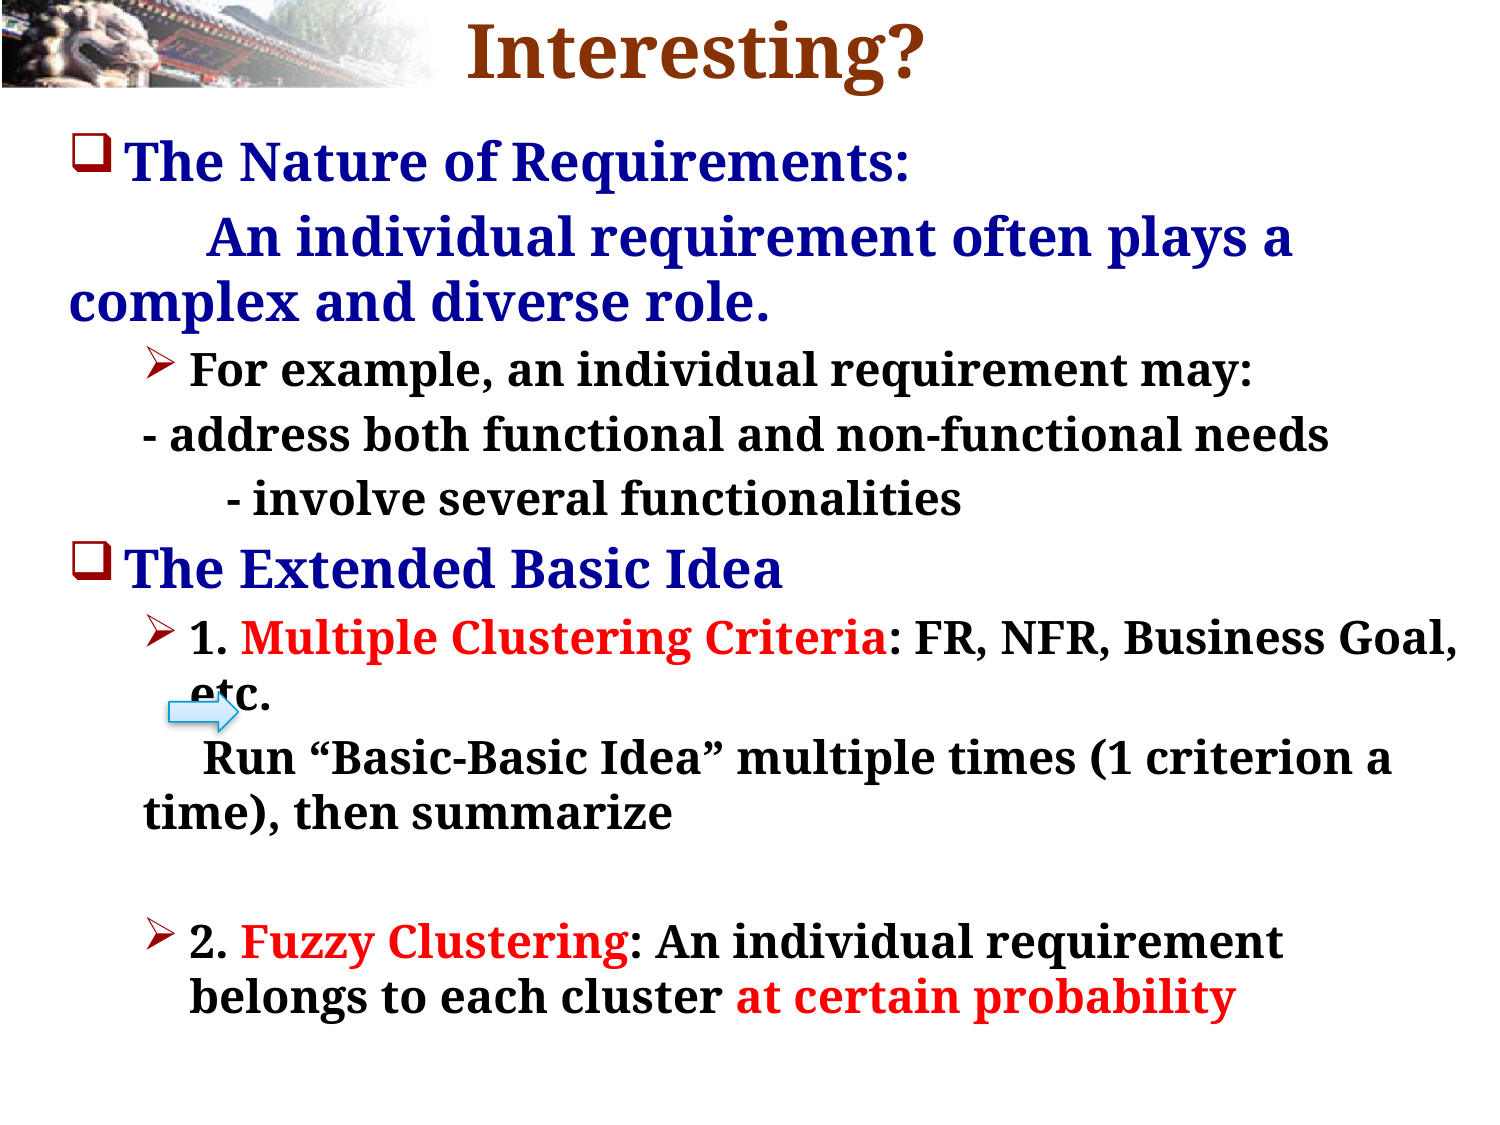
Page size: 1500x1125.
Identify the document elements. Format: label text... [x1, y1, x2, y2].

title What Makes it Interesting? [450, 0, 1478, 102]
list The Nature of Requirements: An individual requirement often plays a complex and diverse role. For example, an individual requirement may: - address both functional and non-functional needs - involve several functionalities The Extended Basic Idea 1. Multiple Clustering Criteria: FR, NFR, Business Goal, etc. Run “Basic-Basic Idea” multiple times (1 criterion a time), then summarize 2. Fuzzy Clustering: An individual requirement belongs to each cluster at certain probability [52, 120, 1478, 1039]
text_box [168, 691, 239, 733]
picture [0, 0, 450, 88]
